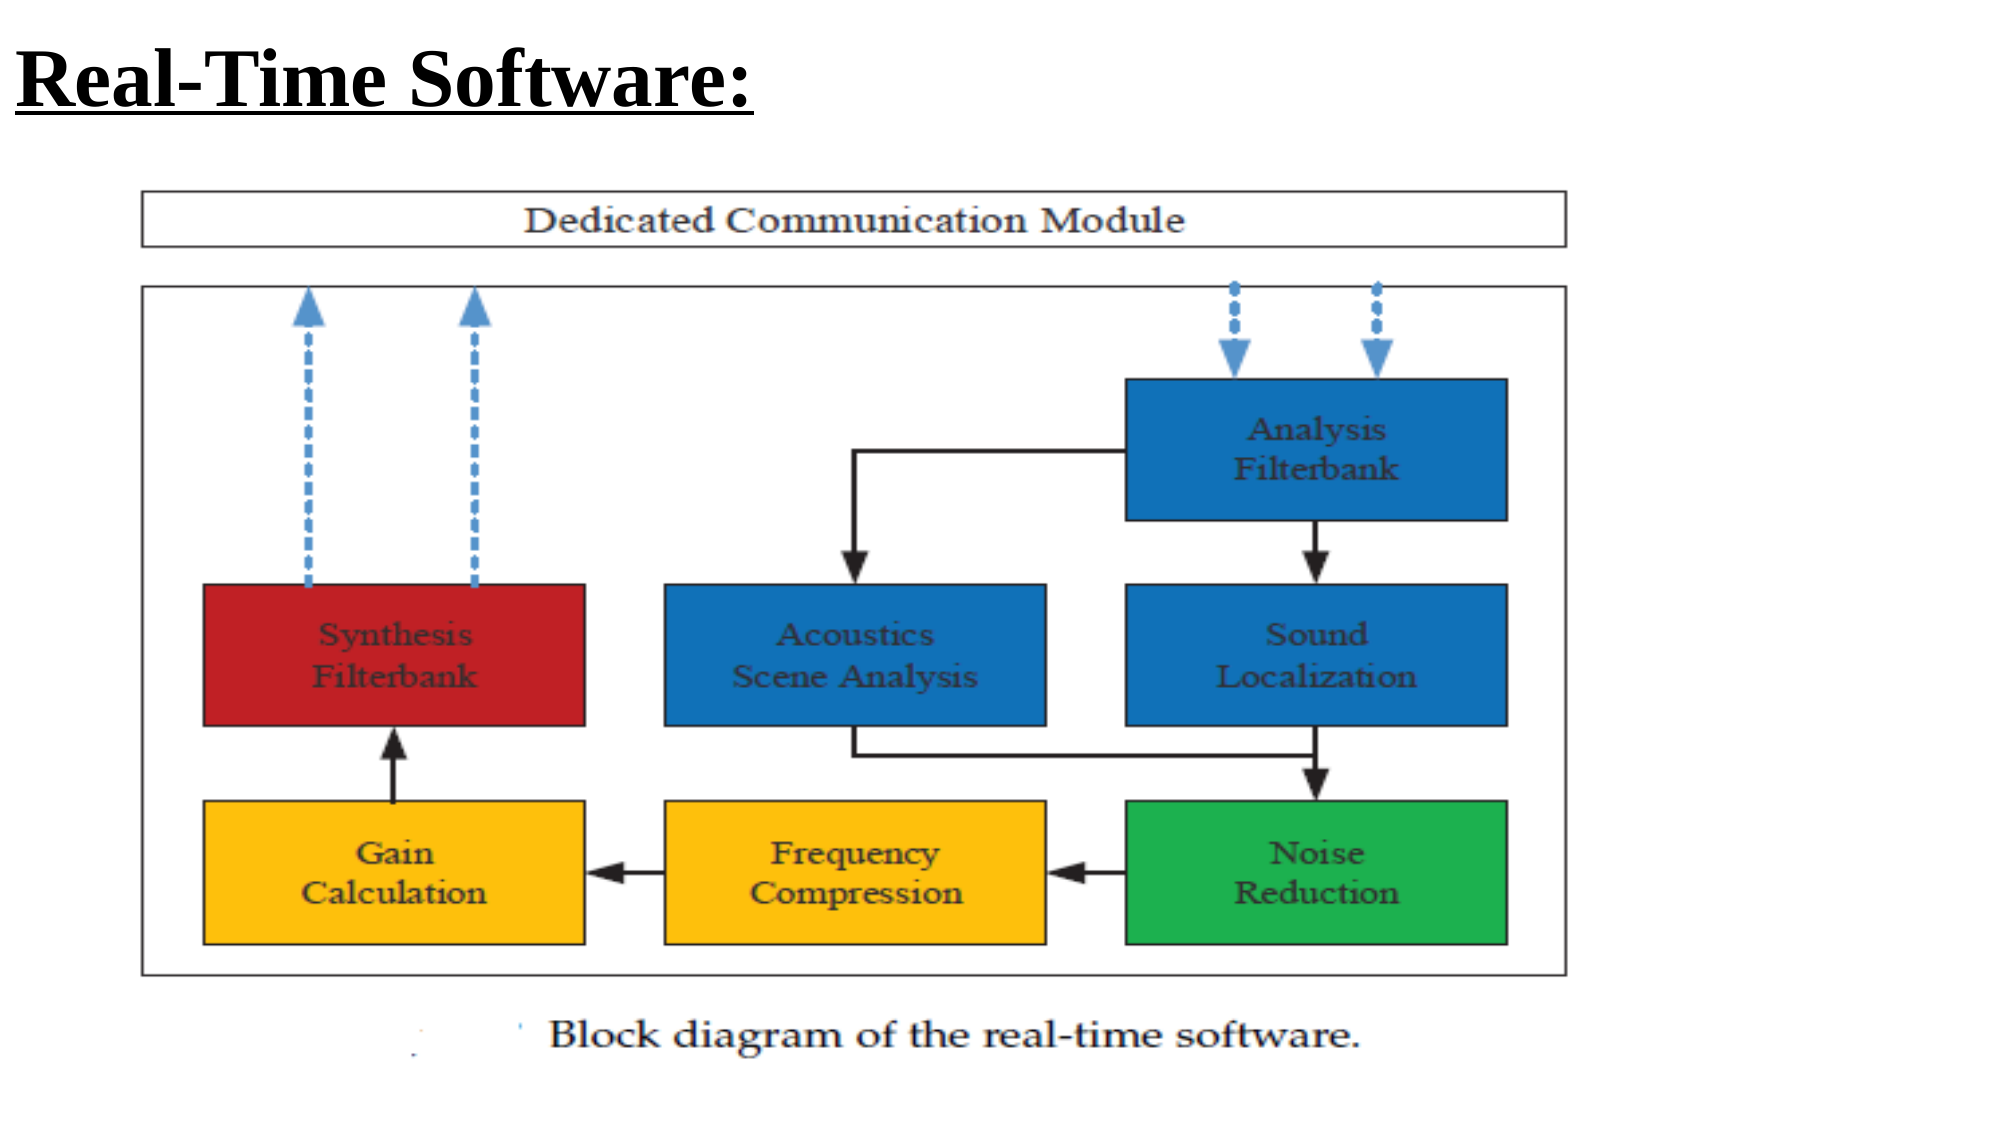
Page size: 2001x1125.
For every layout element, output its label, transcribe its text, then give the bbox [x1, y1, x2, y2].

title Real-Time Software: [0, 0, 1863, 278]
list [107, 169, 1627, 1061]
